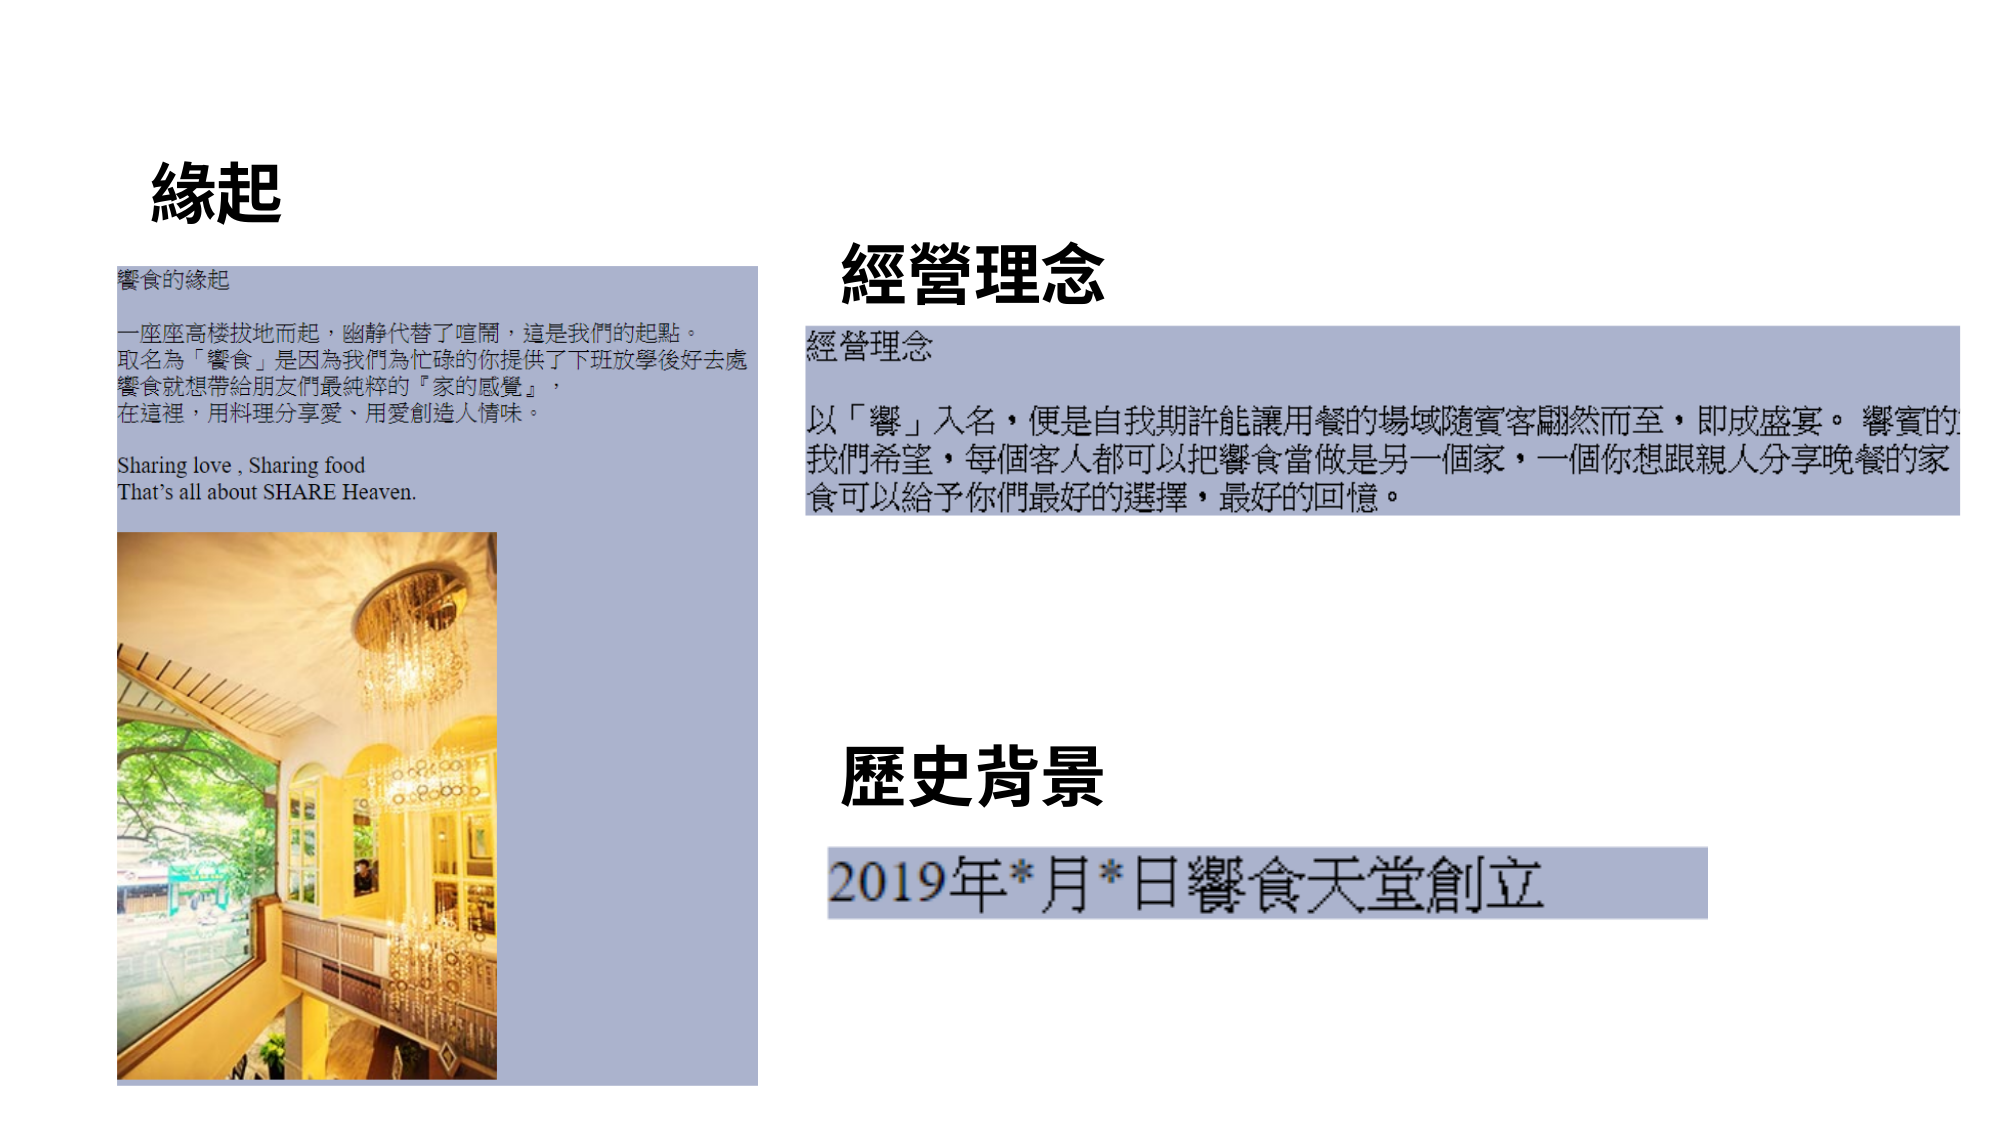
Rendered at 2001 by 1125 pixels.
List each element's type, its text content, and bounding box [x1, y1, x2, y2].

text_box 歷史背景 [826, 727, 1150, 823]
picture [113, 262, 758, 1095]
picture [800, 315, 1961, 527]
text_box 經營理念 [826, 225, 1150, 315]
text_box 緣起 [135, 144, 459, 240]
picture [800, 823, 1708, 960]
